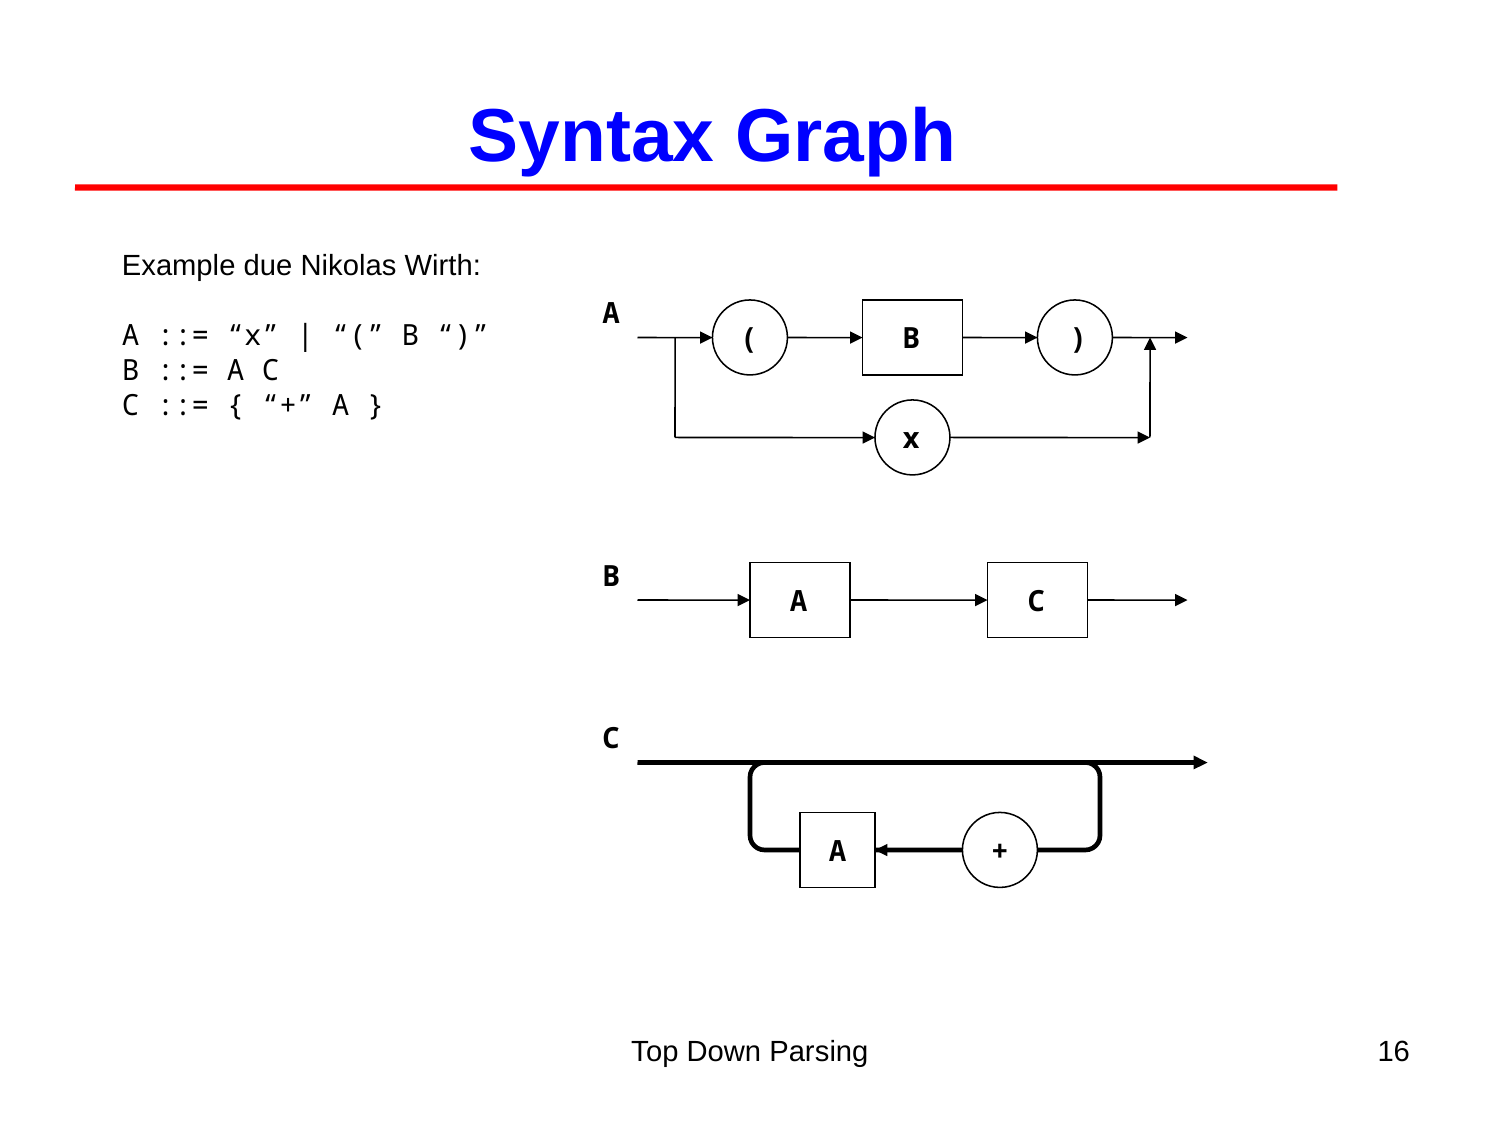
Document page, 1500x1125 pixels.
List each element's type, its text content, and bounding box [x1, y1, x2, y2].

text_box + [962, 812, 1038, 888]
text_box [637, 593, 751, 607]
text_box C [1012, 574, 1060, 625]
text_box [849, 593, 988, 607]
text_box ( [725, 312, 773, 363]
text_box [676, 331, 713, 344]
text_box A [587, 287, 635, 338]
text_box Example due Nikolas Wirth: A ::= “x” | “(” B “)” B ::= A C C ::= { “+” A } [107, 239, 505, 429]
text_box B [587, 549, 635, 600]
text_box [862, 299, 963, 375]
text_box [1090, 756, 1208, 769]
text_box [712, 299, 788, 375]
footer Top Down Parsing [512, 1024, 988, 1103]
text_box A [799, 812, 875, 888]
text_box C [587, 712, 635, 763]
slide_number 16 [1074, 1024, 1426, 1103]
text_box B [887, 312, 935, 363]
text_box [750, 762, 1101, 850]
text_box [1087, 593, 1188, 607]
title Syntax Graph [37, 37, 1388, 226]
text_box x [887, 412, 935, 463]
text_box [874, 843, 913, 857]
text_box [750, 562, 850, 638]
text_box [676, 431, 875, 444]
text_box [1037, 299, 1113, 375]
text_box A [775, 574, 823, 625]
text_box [874, 399, 950, 475]
text_box [1151, 331, 1188, 344]
text_box [1143, 337, 1157, 438]
text_box [987, 562, 1088, 638]
text_box [787, 331, 863, 344]
text_box [949, 431, 1150, 444]
text_box [962, 331, 1038, 344]
text_box ) [1054, 312, 1102, 363]
